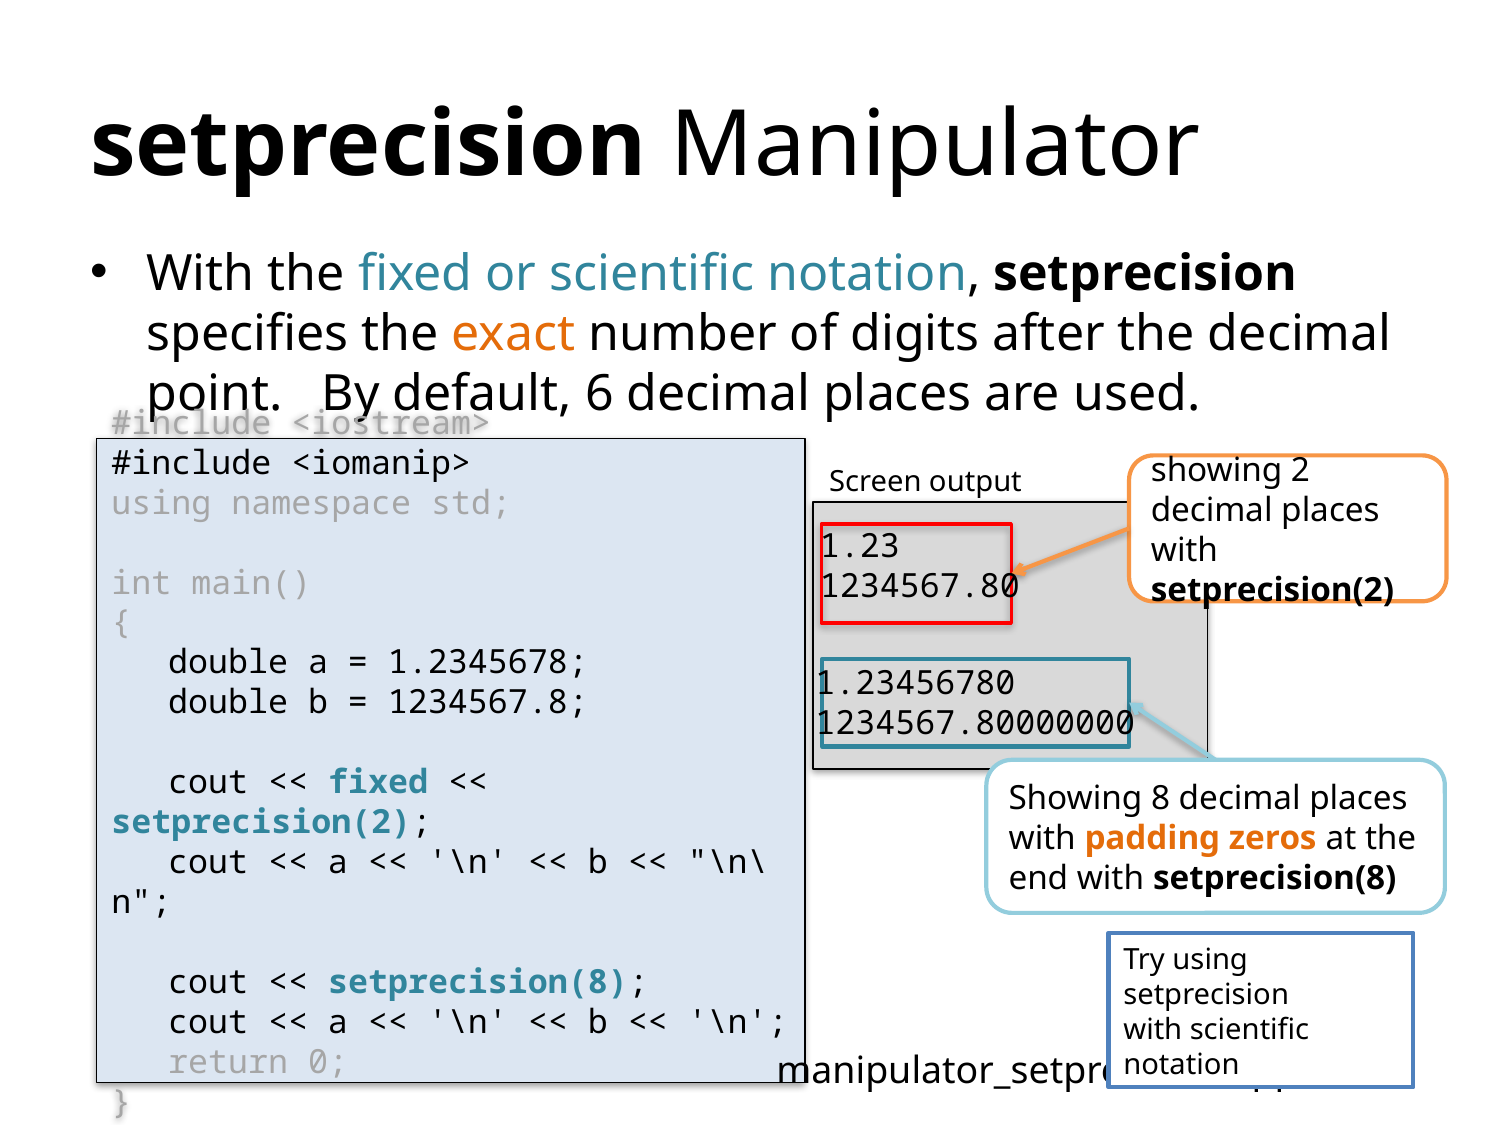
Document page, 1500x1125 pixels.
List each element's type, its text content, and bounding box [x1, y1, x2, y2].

text_box [812, 749, 1123, 770]
text_box [820, 612, 1012, 624]
text_box #include <iostream> #include <iomanip> using namespace std; int main() { double a = 1.2345678; double b = 1234567.8; cout << fixed << setprecision(2); cout << a << '\n' << b << "\n\n"; cout << setprecision(8); cout << a << '\n' << b << '\n'; return 0; } [96, 438, 806, 1083]
title setprecision Manipulator [75, 45, 1425, 232]
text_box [1011, 528, 1130, 574]
text_box Showing 8 decimal places with padding zeros at the end with setprecision(8) [984, 757, 1447, 915]
text_box [812, 501, 1126, 526]
text_box Try using setprecision with scientific notation [1106, 931, 1415, 1089]
text_box manipulator_setprecision.cpp [761, 1038, 1313, 1099]
text_box [812, 582, 1208, 701]
text_box showing 2 decimal places with setprecision(2) [1126, 453, 1449, 604]
text_box 1.23456780 1234567.80000000 [800, 653, 1151, 749]
slide_number 37 [1074, 1042, 1425, 1103]
list With the fixed or scientific notation, setprecision specifies the exact number of digits after the decimal point. By default, 6 decimal places are used. [75, 232, 1425, 449]
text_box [1128, 702, 1216, 761]
text_box Screen output [814, 455, 1037, 506]
text_box 1.23 1234567.80 [805, 517, 1035, 612]
